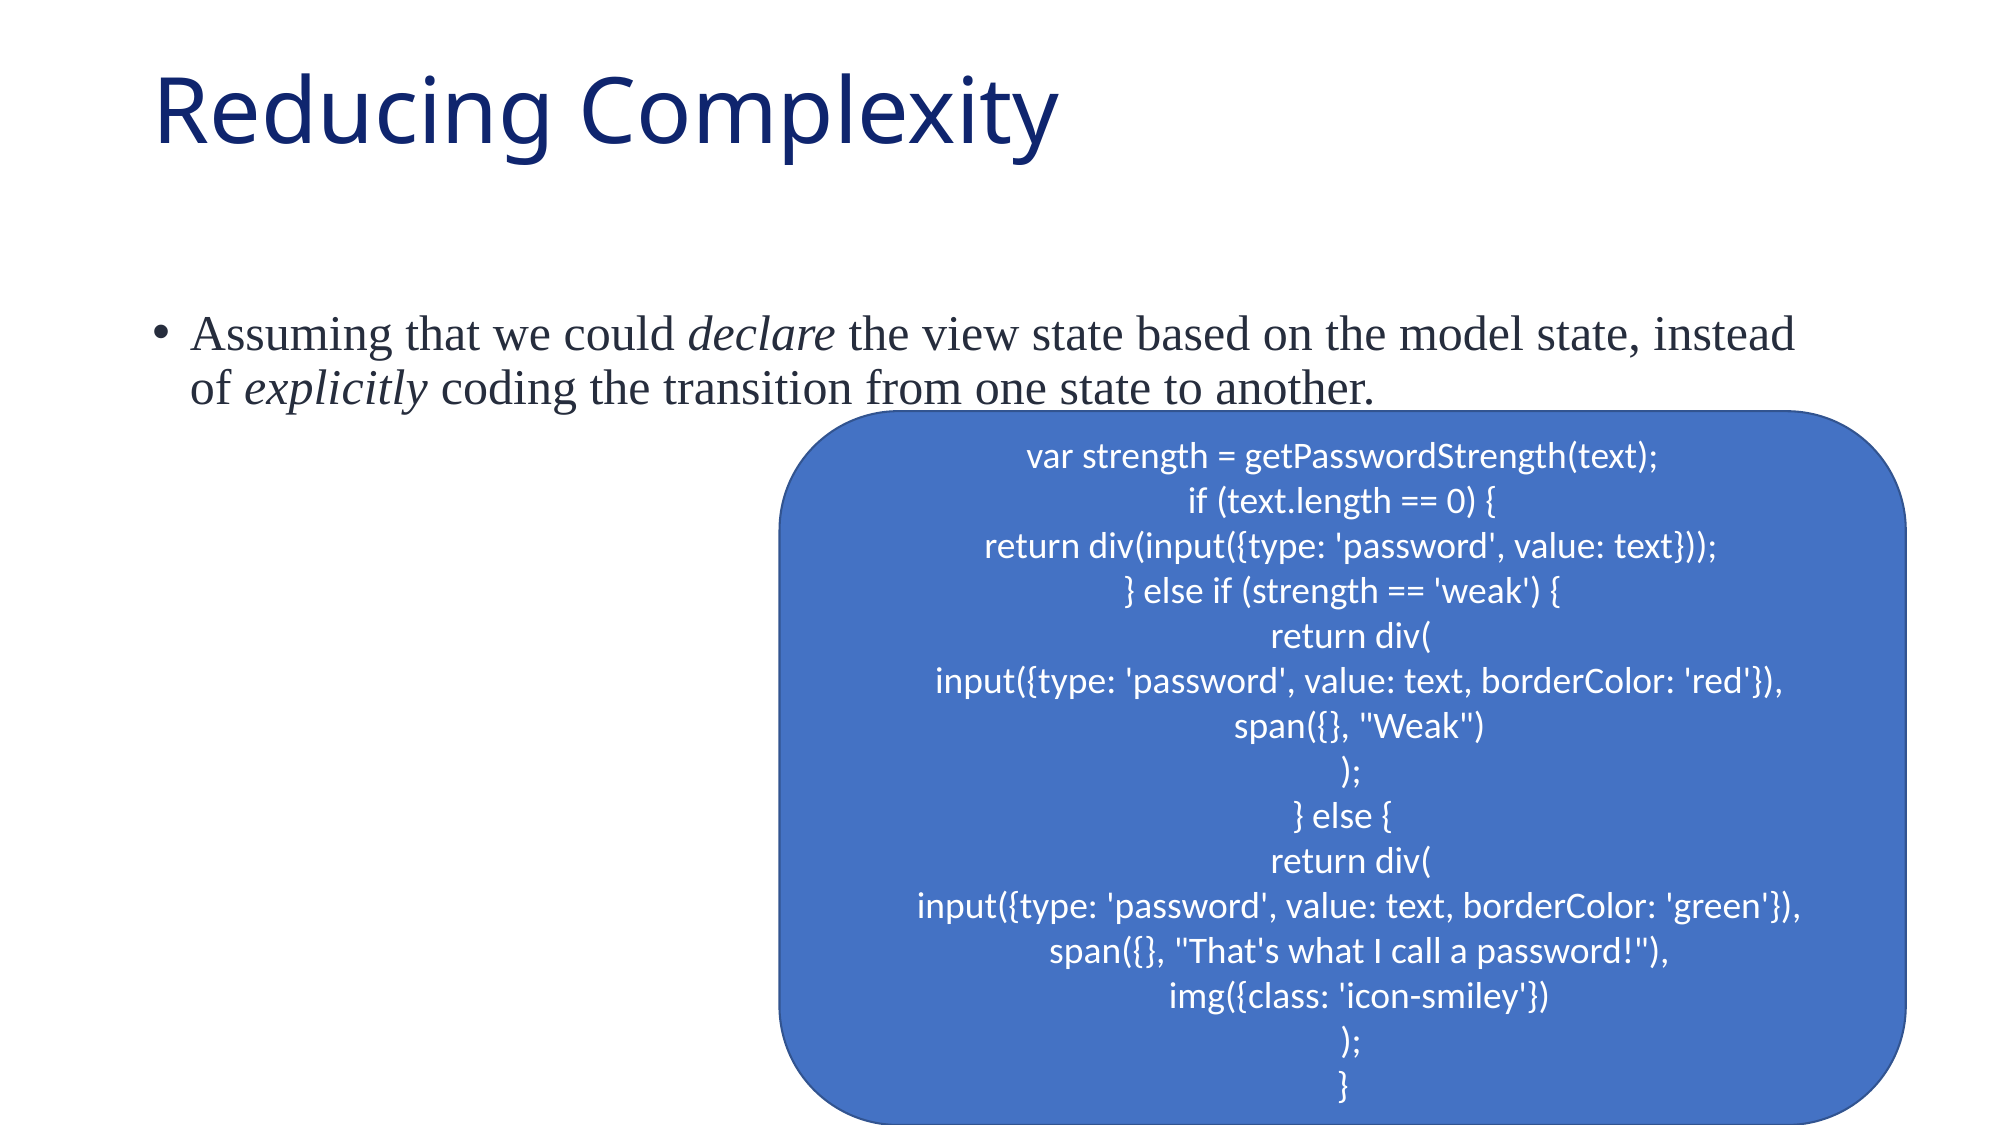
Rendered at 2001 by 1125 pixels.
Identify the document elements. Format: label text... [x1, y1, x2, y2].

title Reducing Complexity [137, 59, 1863, 278]
list Assuming that we could declare the view state based on the model state, instead of explicitly coding the transition from one state to another. [137, 299, 1863, 1014]
text_box var strength = getPasswordStrength(text); if (text.length == 0) { return div(input({type: 'password', value: text})); } else if (strength == 'weak') { return div( input({type: 'password', value: text, borderColor: 'red'}), span({}, "Weak") ); } else { return div( input({type: 'password', value: text, borderColor: 'green'}), span({}, "That's what I call a password!"), img({class: 'icon-smiley'}) ); } [778, 410, 1907, 1125]
